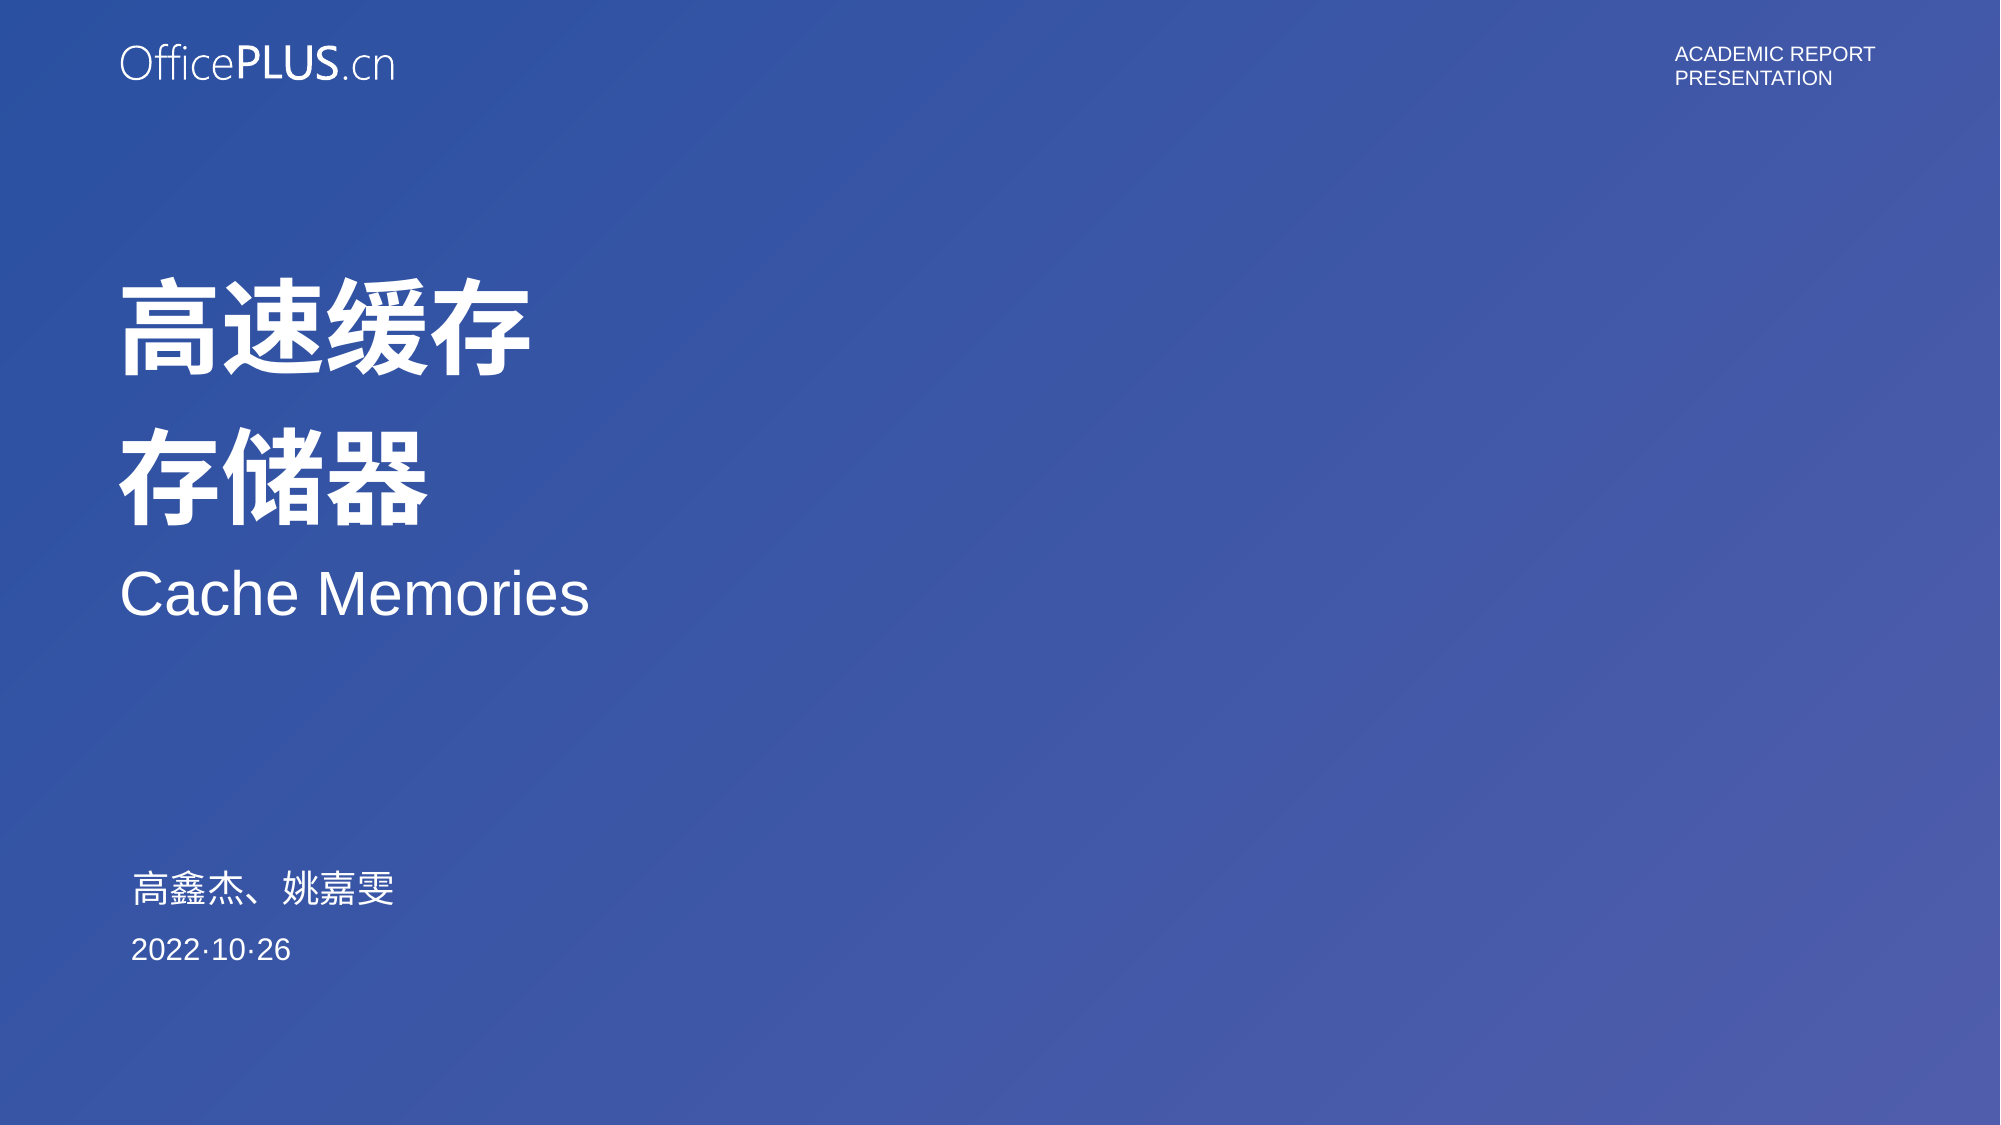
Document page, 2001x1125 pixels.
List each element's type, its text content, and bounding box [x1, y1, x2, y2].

text_box 高速缓存 存储器 [117, 237, 963, 520]
text_box Cache Memories [119, 553, 946, 629]
text_box 高鑫杰、姚嘉雯 [117, 857, 417, 918]
text_box 2022·10·26 [130, 929, 379, 967]
